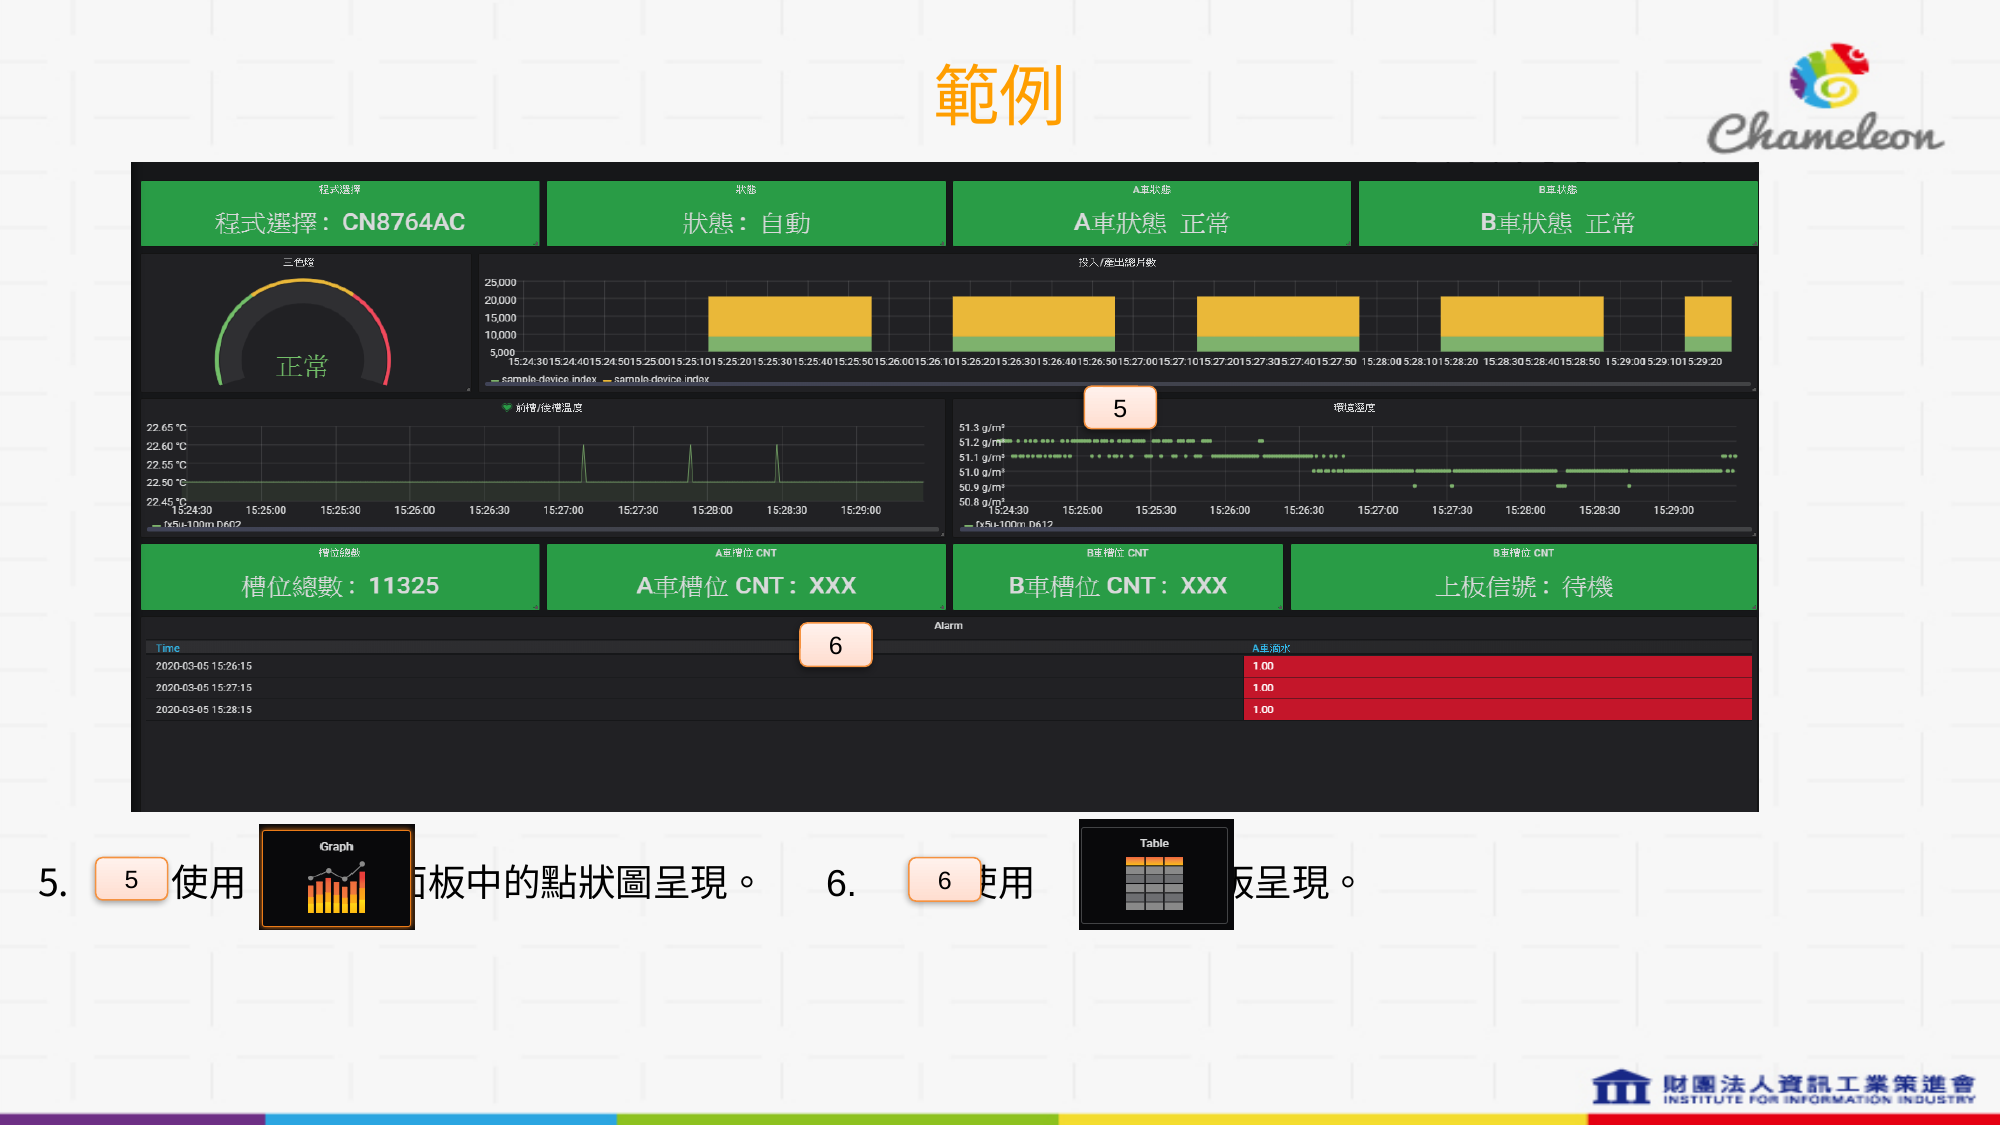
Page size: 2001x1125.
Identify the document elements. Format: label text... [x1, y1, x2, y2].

text_box 5 [94, 856, 169, 901]
picture [0, 0, 2000, 1125]
text_box 6 [908, 856, 982, 902]
title 範例 [68, 38, 1932, 165]
text_box 使用 面板中的點狀圖呈現。 6. 使用 面板呈現。 [22, 849, 2000, 1114]
